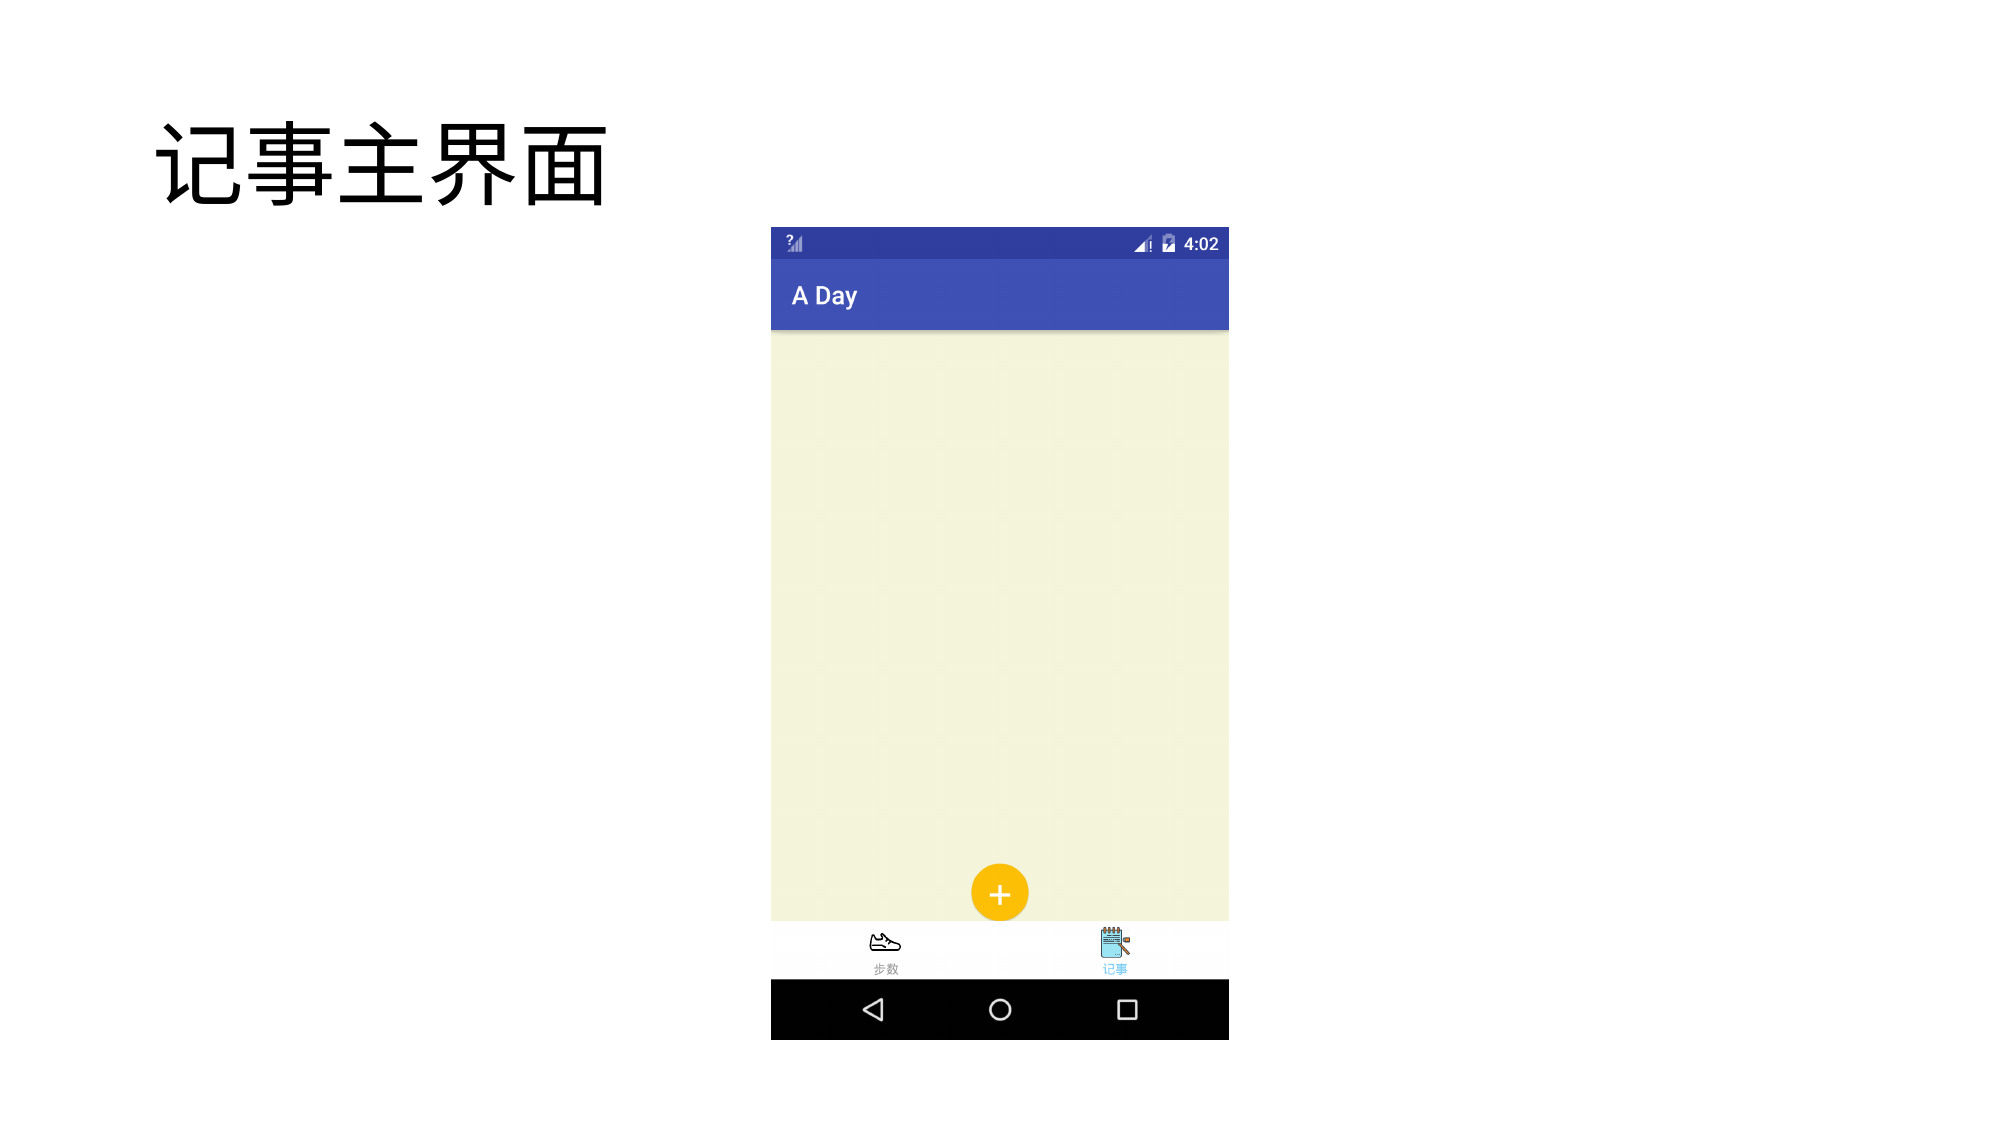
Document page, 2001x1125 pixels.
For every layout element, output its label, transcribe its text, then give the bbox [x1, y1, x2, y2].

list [771, 227, 1229, 1040]
title 记事主界面 [137, 59, 1863, 278]
